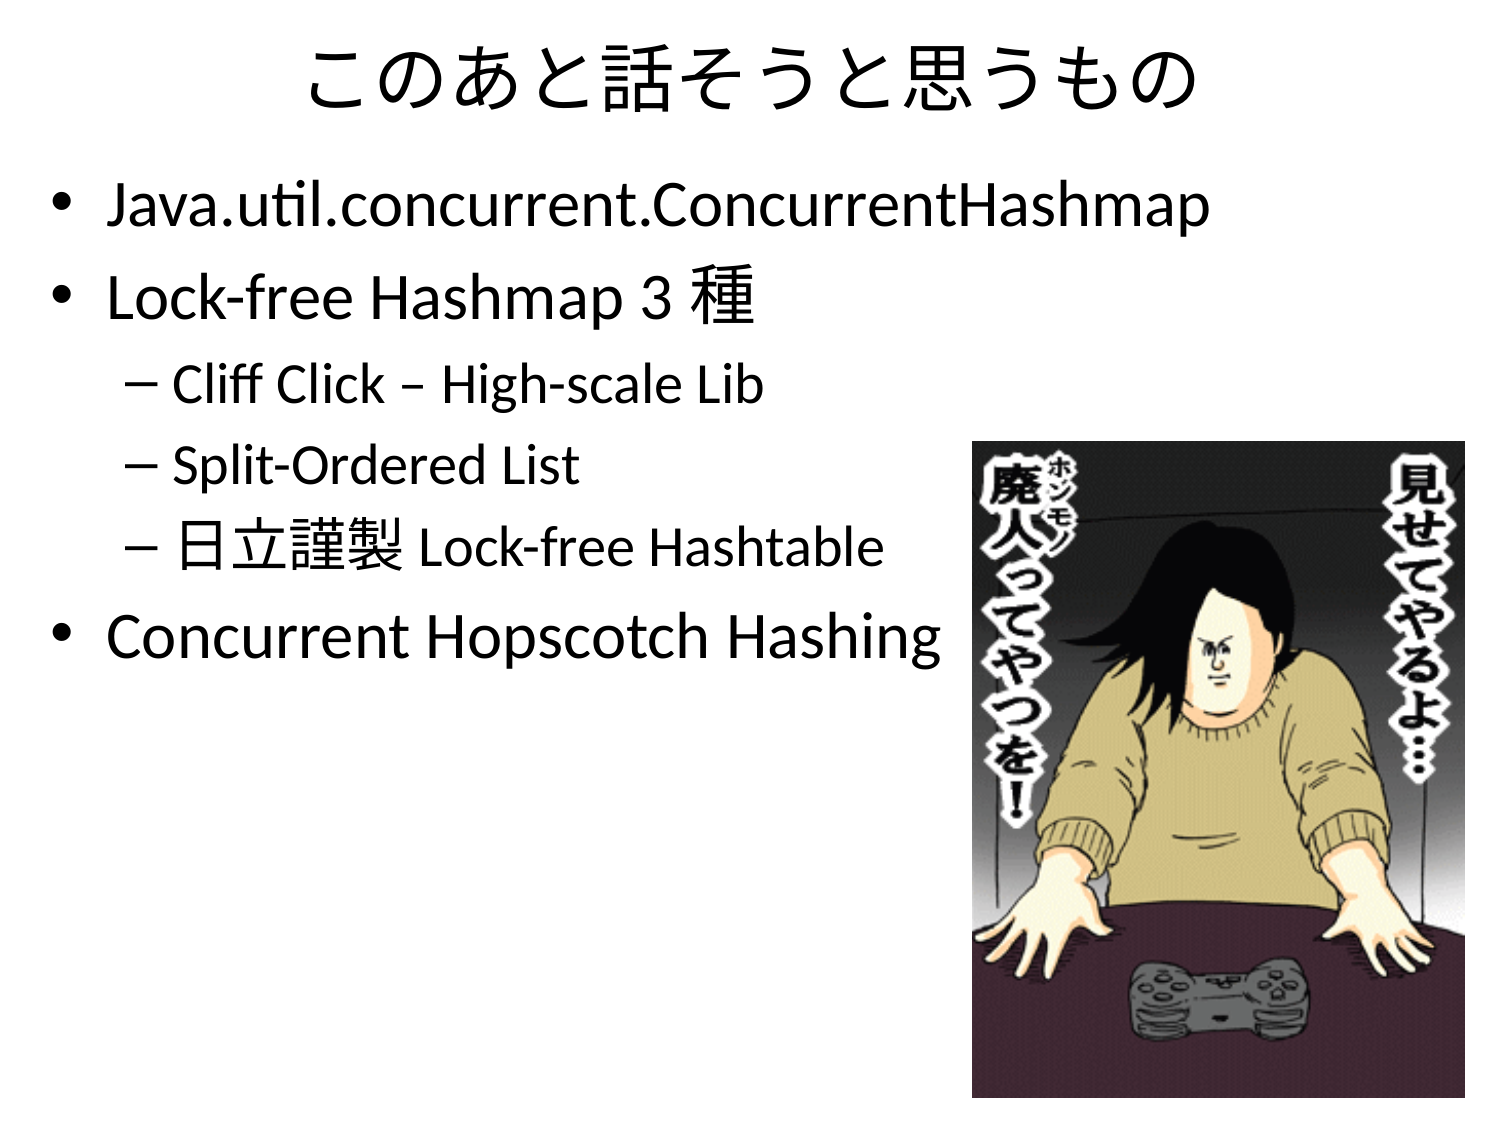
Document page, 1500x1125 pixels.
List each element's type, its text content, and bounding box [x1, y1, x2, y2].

picture [972, 440, 1466, 1099]
title このあと話そうと思うもの [75, 23, 1425, 129]
list Java.util.concurrent.ConcurrentHashmap Lock-free Hashmap 3種 Cliff Click – High-scale Lib Split-Ordered List 日立謹製Lock-free Hashtable Concurrent Hopscotch Hashing [35, 152, 1465, 1032]
